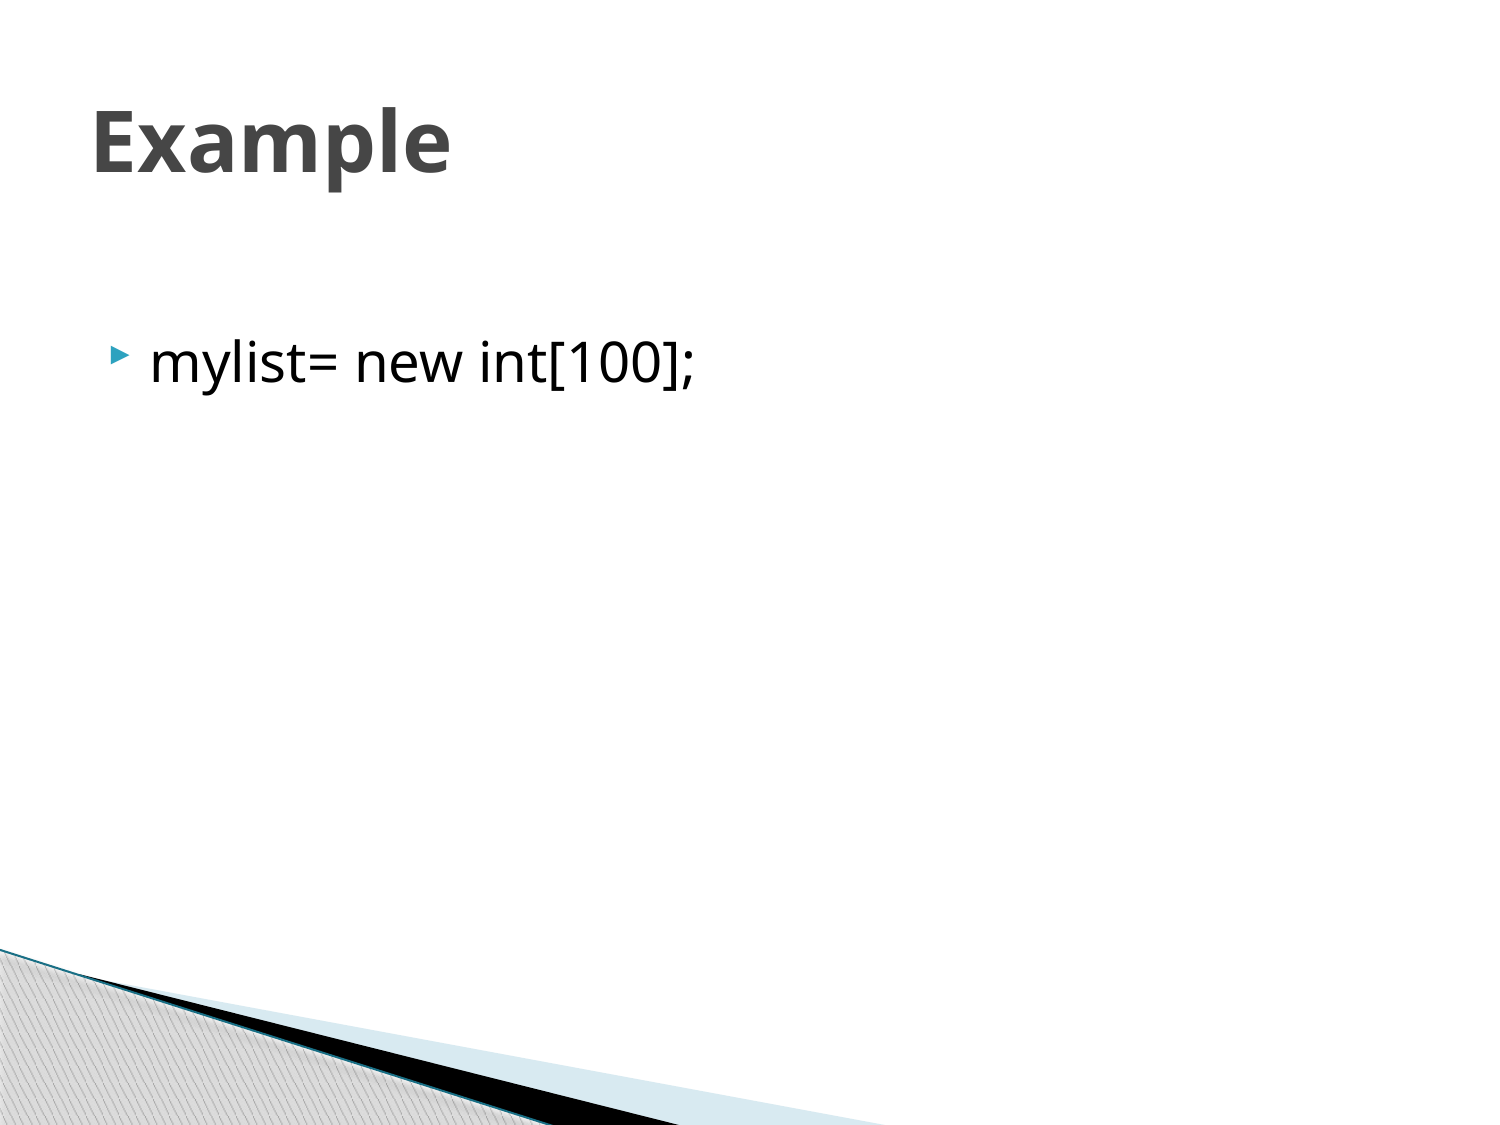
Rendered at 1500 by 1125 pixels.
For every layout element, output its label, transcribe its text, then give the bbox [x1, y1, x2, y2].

list mylist= new int[100]; [75, 243, 1425, 986]
title Example [75, 45, 1425, 233]
